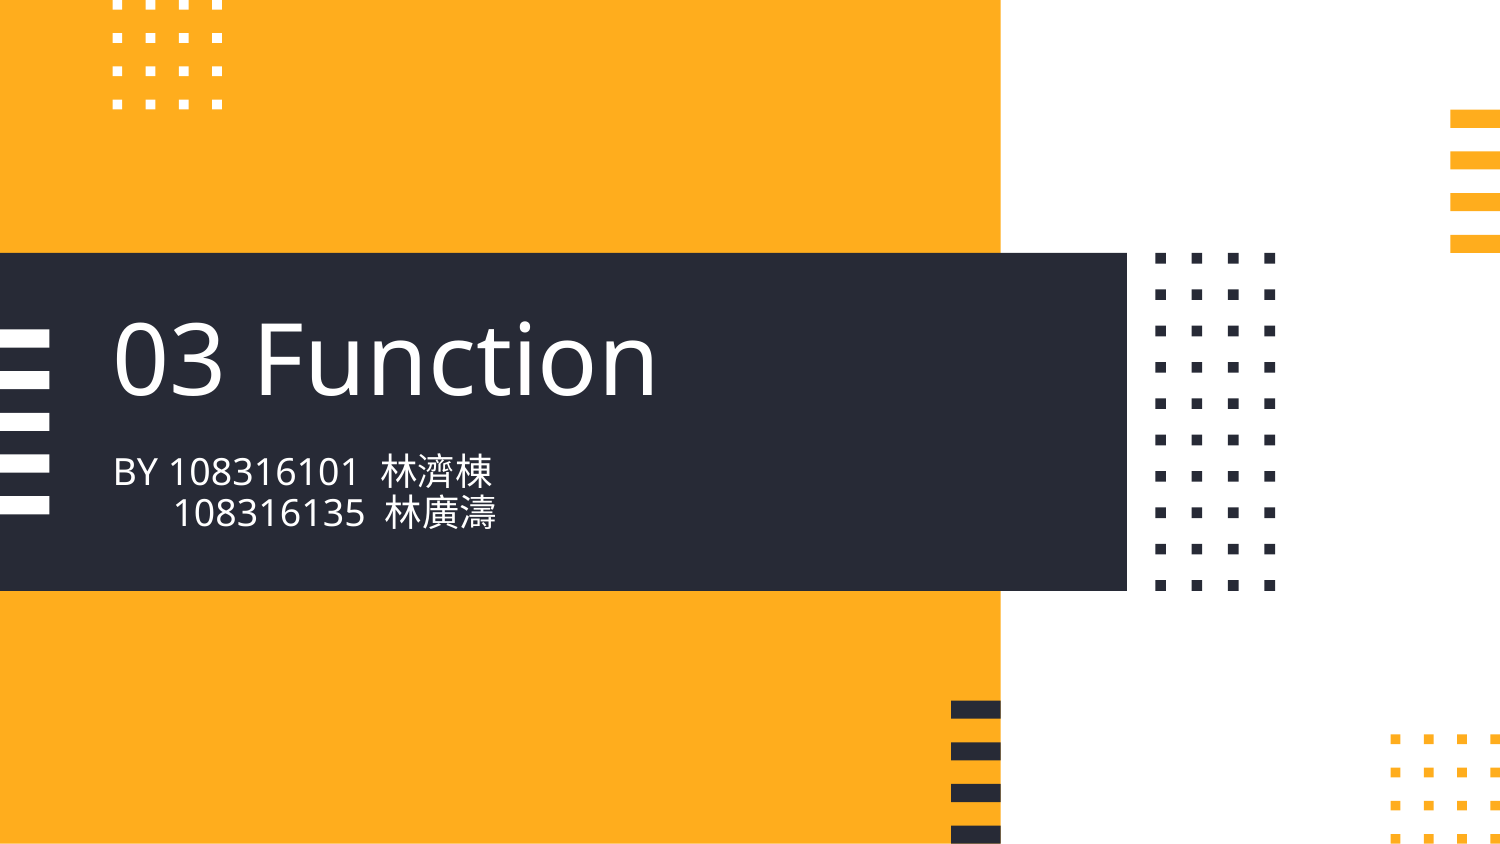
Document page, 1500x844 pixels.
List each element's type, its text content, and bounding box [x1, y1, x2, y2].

title 03 Function BY 108316101 林濟棟 108316135 林廣濤 [112, 252, 1055, 591]
